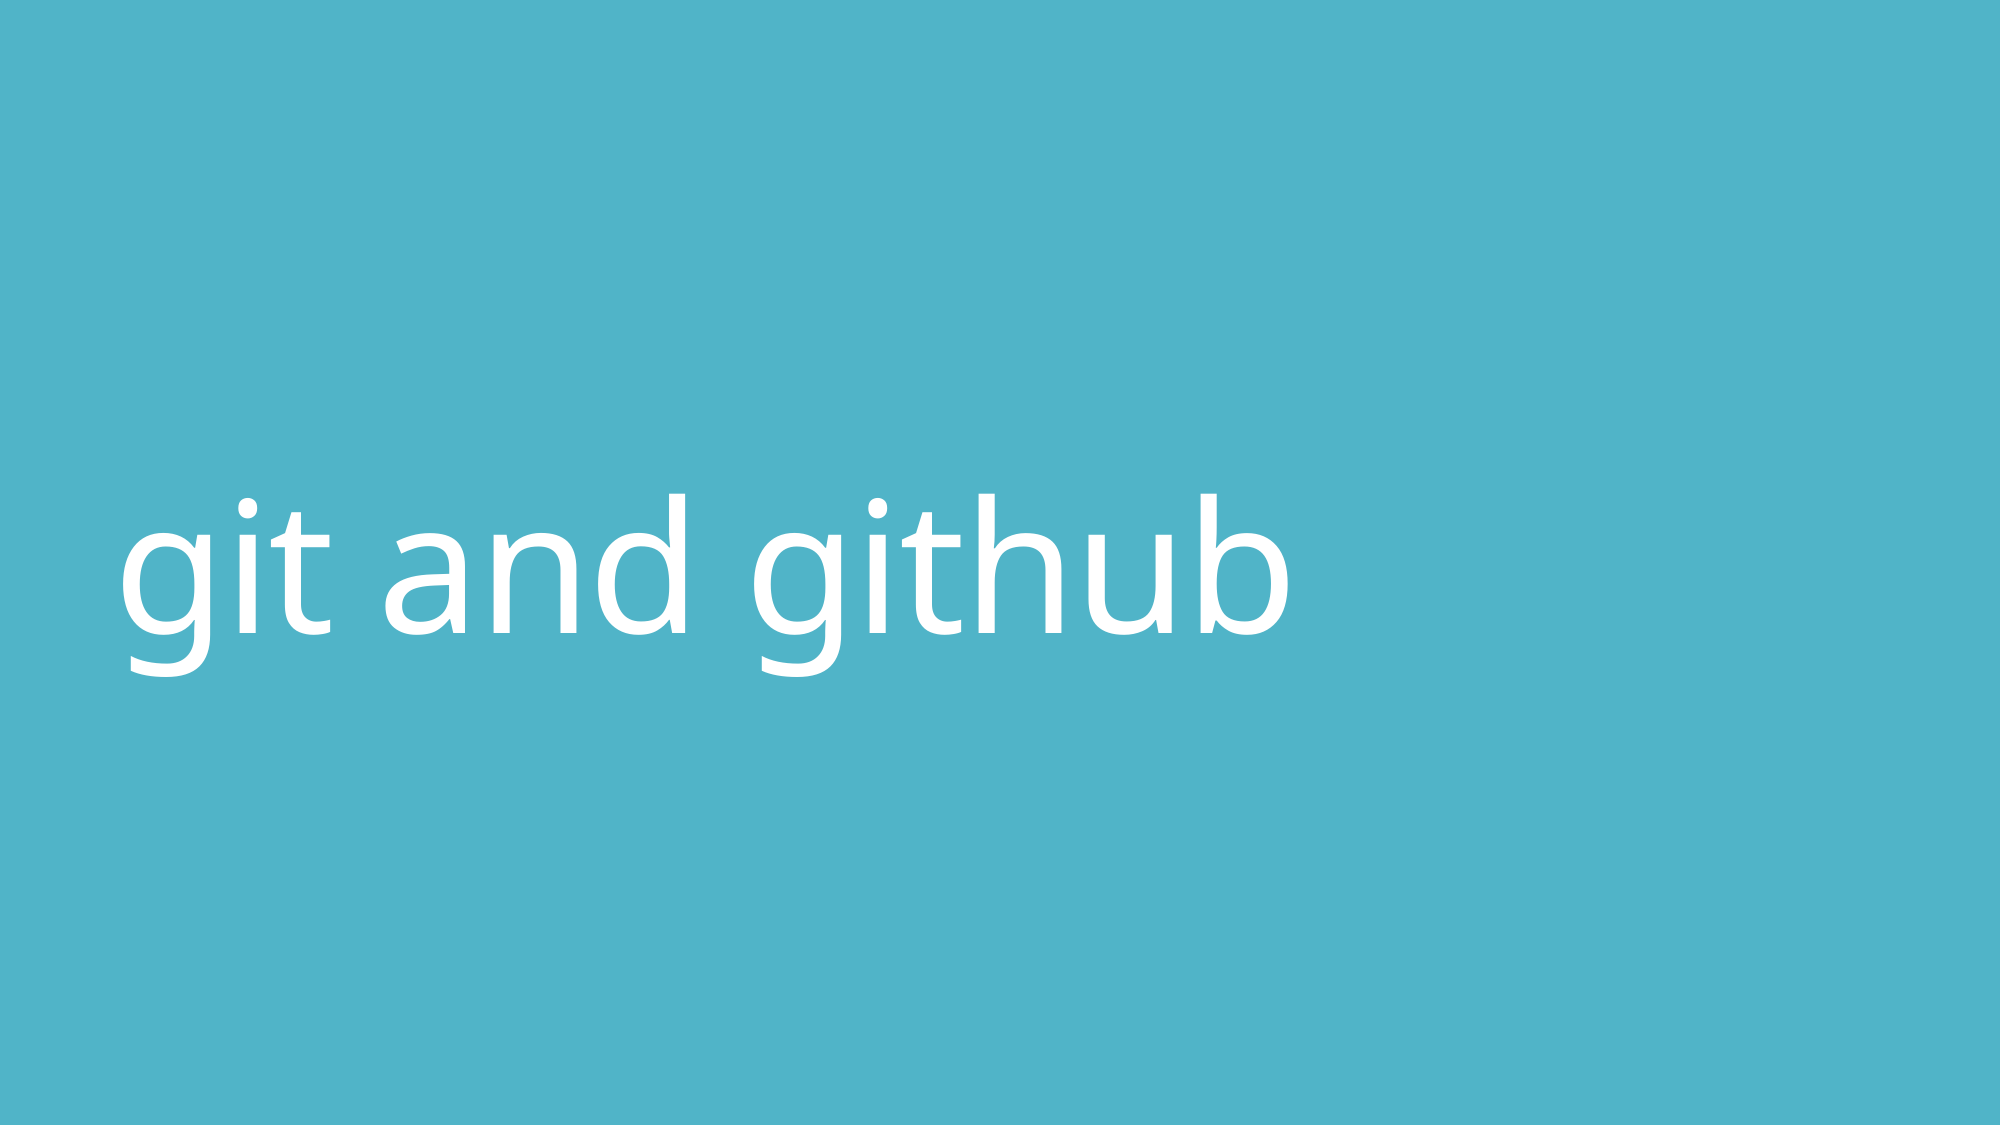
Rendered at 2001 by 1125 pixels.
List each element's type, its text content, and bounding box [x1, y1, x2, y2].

title git and github [98, 126, 1868, 677]
